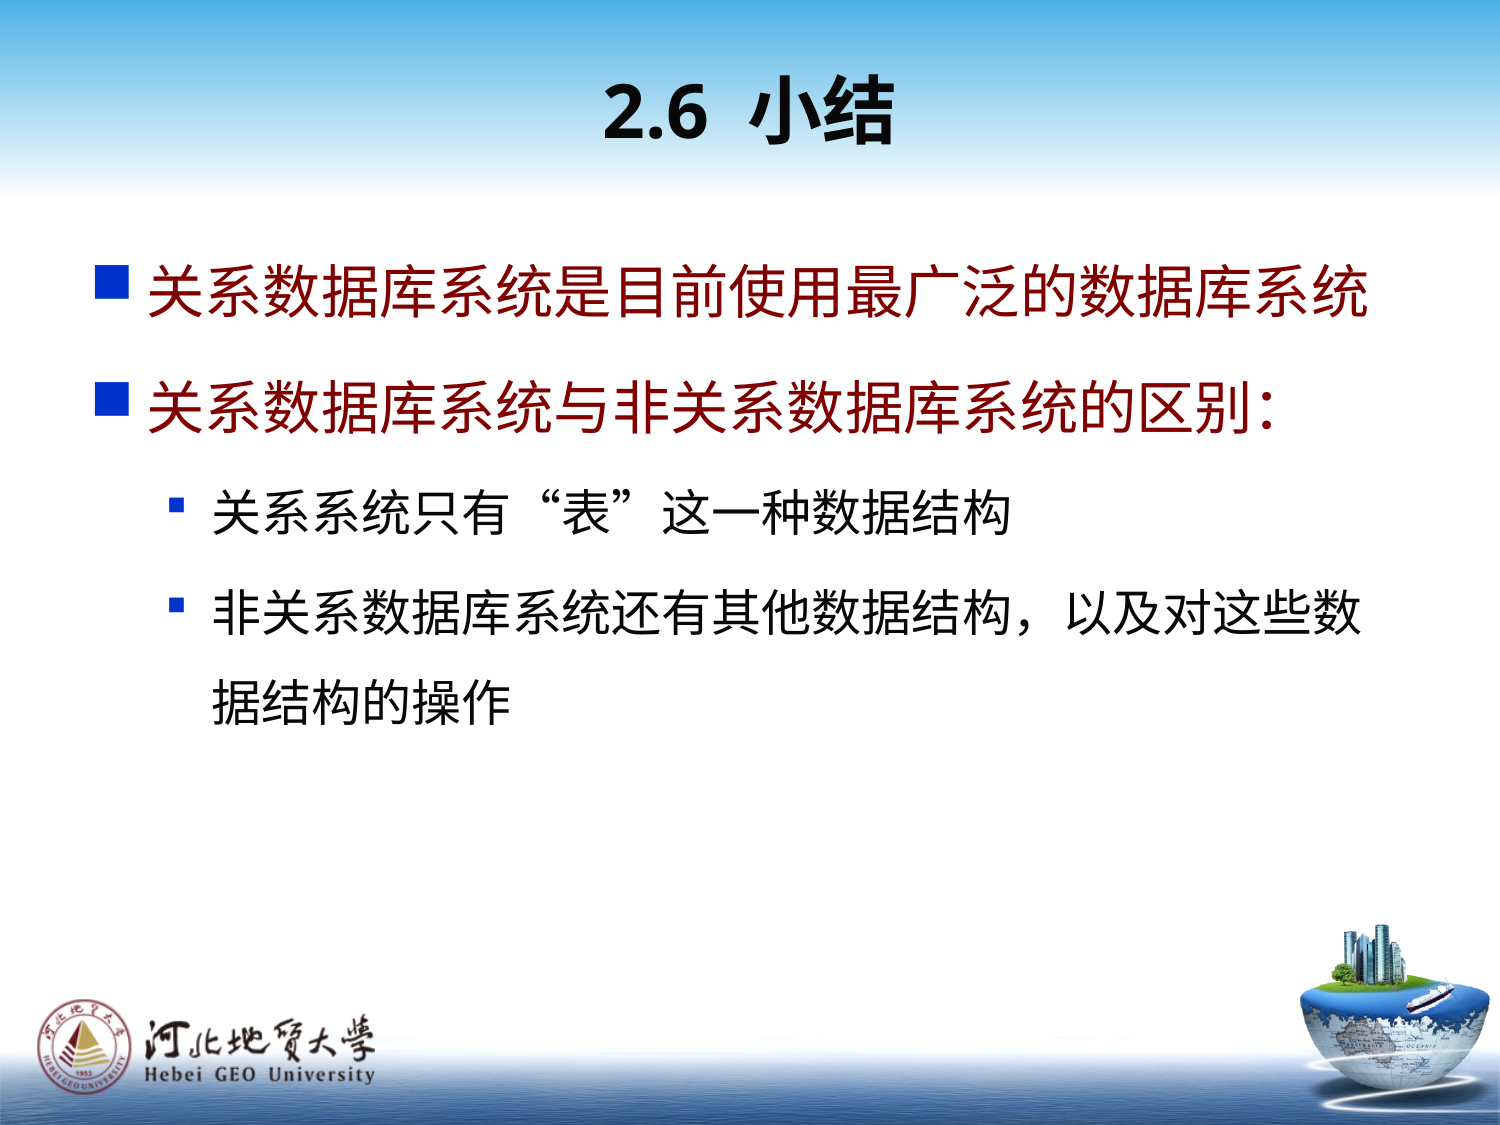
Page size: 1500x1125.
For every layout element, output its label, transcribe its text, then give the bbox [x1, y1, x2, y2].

title 2.6 小结 [74, 37, 1426, 181]
picture [0, 970, 1500, 1125]
list 关系数据库系统是目前使用最广泛的数据库系统 关系数据库系统与非关系数据库系统的区别： 关系系统只有“表”这一种数据结构 非关系数据库系统还有其他数据结构，以及对这些数据结构的操作 [74, 212, 1426, 1038]
